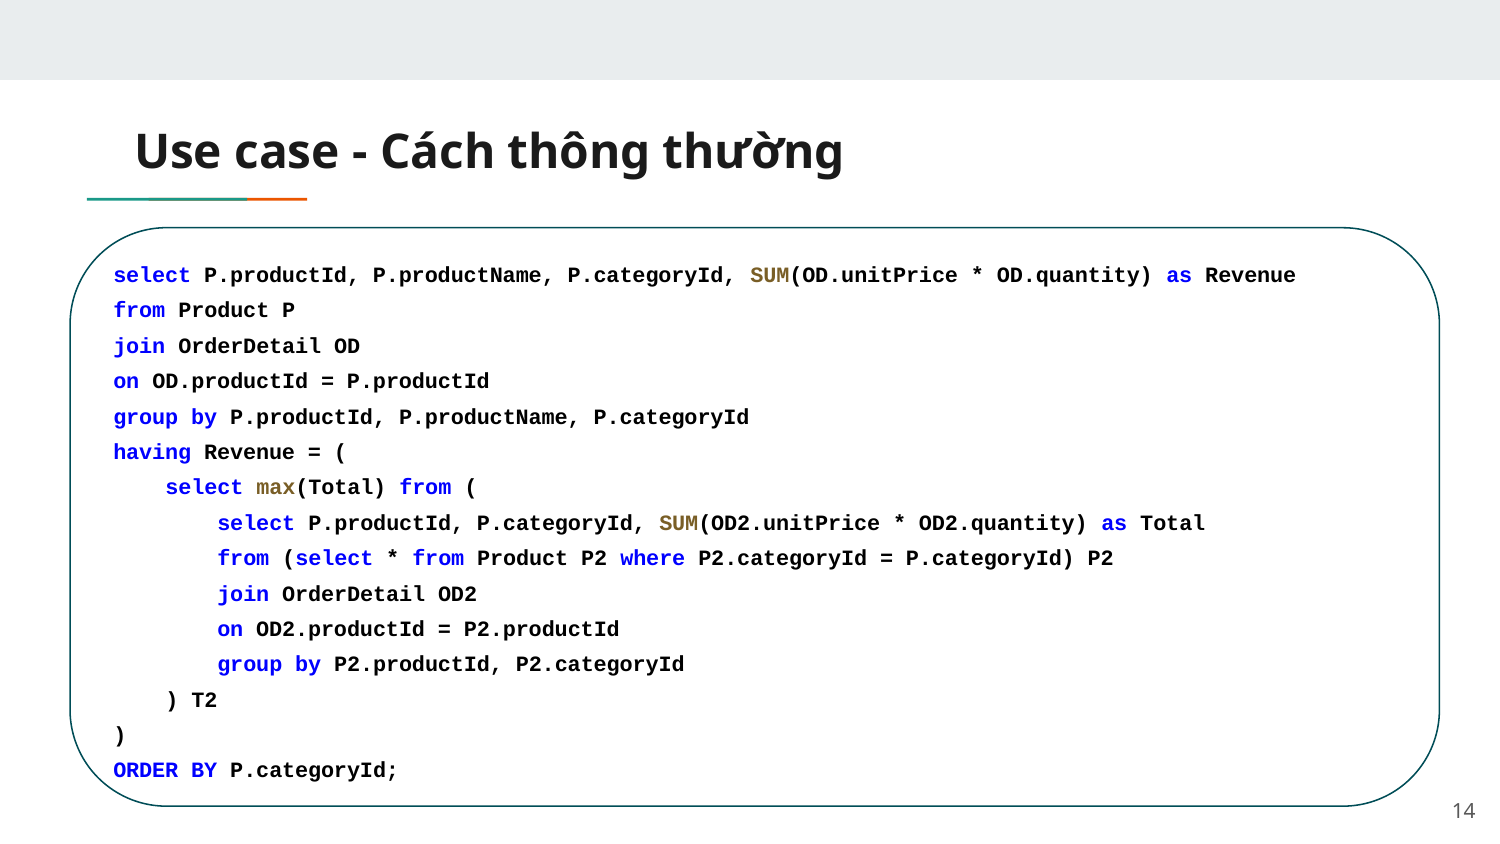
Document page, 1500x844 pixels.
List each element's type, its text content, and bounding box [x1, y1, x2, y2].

text_box select P.productId, P.productName, P.categoryId, SUM(OD.unitPrice * OD.quantity) as Revenue from Product P join OrderDetail OD on OD.productId = P.productId group by P.productId, P.productName, P.categoryId having Revenue = ( select max(Total) from ( select P.productId, P.categoryId, SUM(OD2.unitPrice * OD2.quantity) as Total from (select * from Product P2 where P2.categoryId = P.categoryId) P2 join OrderDetail OD2 on OD2.productId = P2.productId group by P2.productId, P2.categoryId ) T2 ) ORDER BY P.categoryId; [70, 227, 1440, 807]
title Use case - Cách thông thường [119, 105, 1381, 194]
slide_number ‹#› [1400, 779, 1491, 844]
